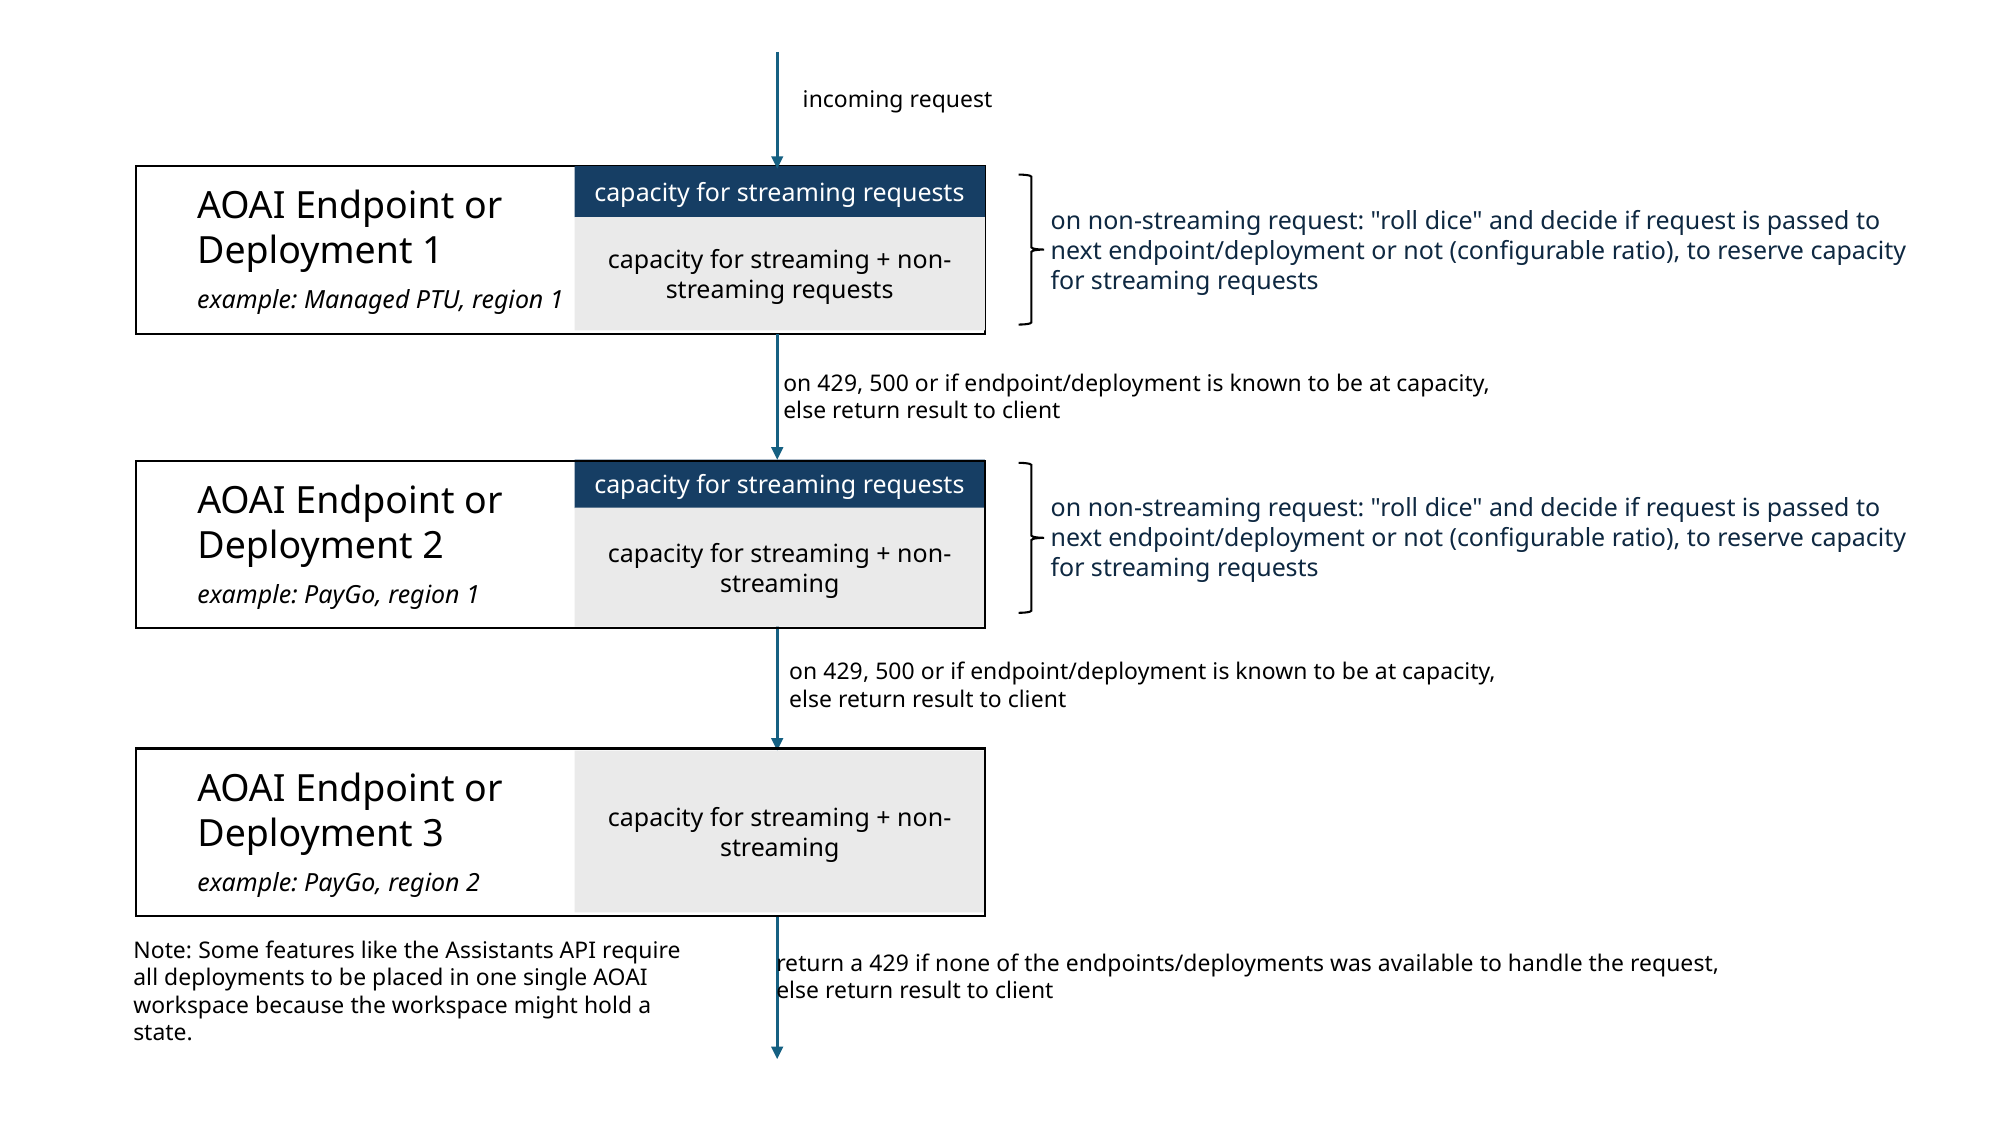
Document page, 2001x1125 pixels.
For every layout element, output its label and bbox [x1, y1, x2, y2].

text_box [118, 51, 1898, 1060]
